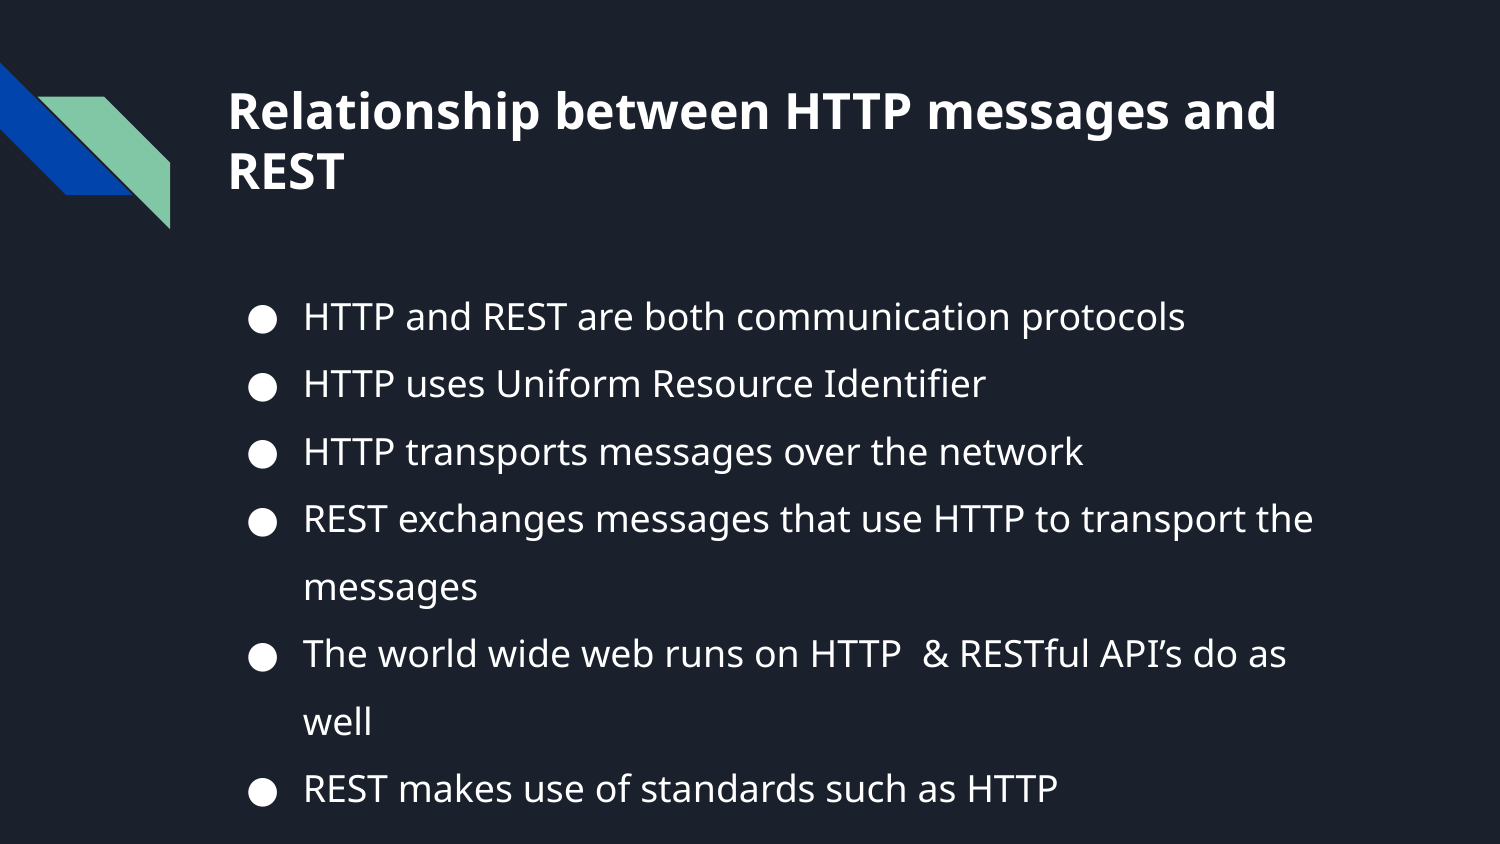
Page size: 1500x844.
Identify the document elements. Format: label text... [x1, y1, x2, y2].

list HTTP and REST are both communication protocols HTTP uses Uniform Resource Identifier HTTP transports messages over the network REST exchanges messages that use HTTP to transport the messages The world wide web runs on HTTP & RESTful API’s do as well REST makes use of standards such as HTTP [212, 255, 1368, 733]
title Relationship between HTTP messages and REST [212, 64, 1416, 215]
